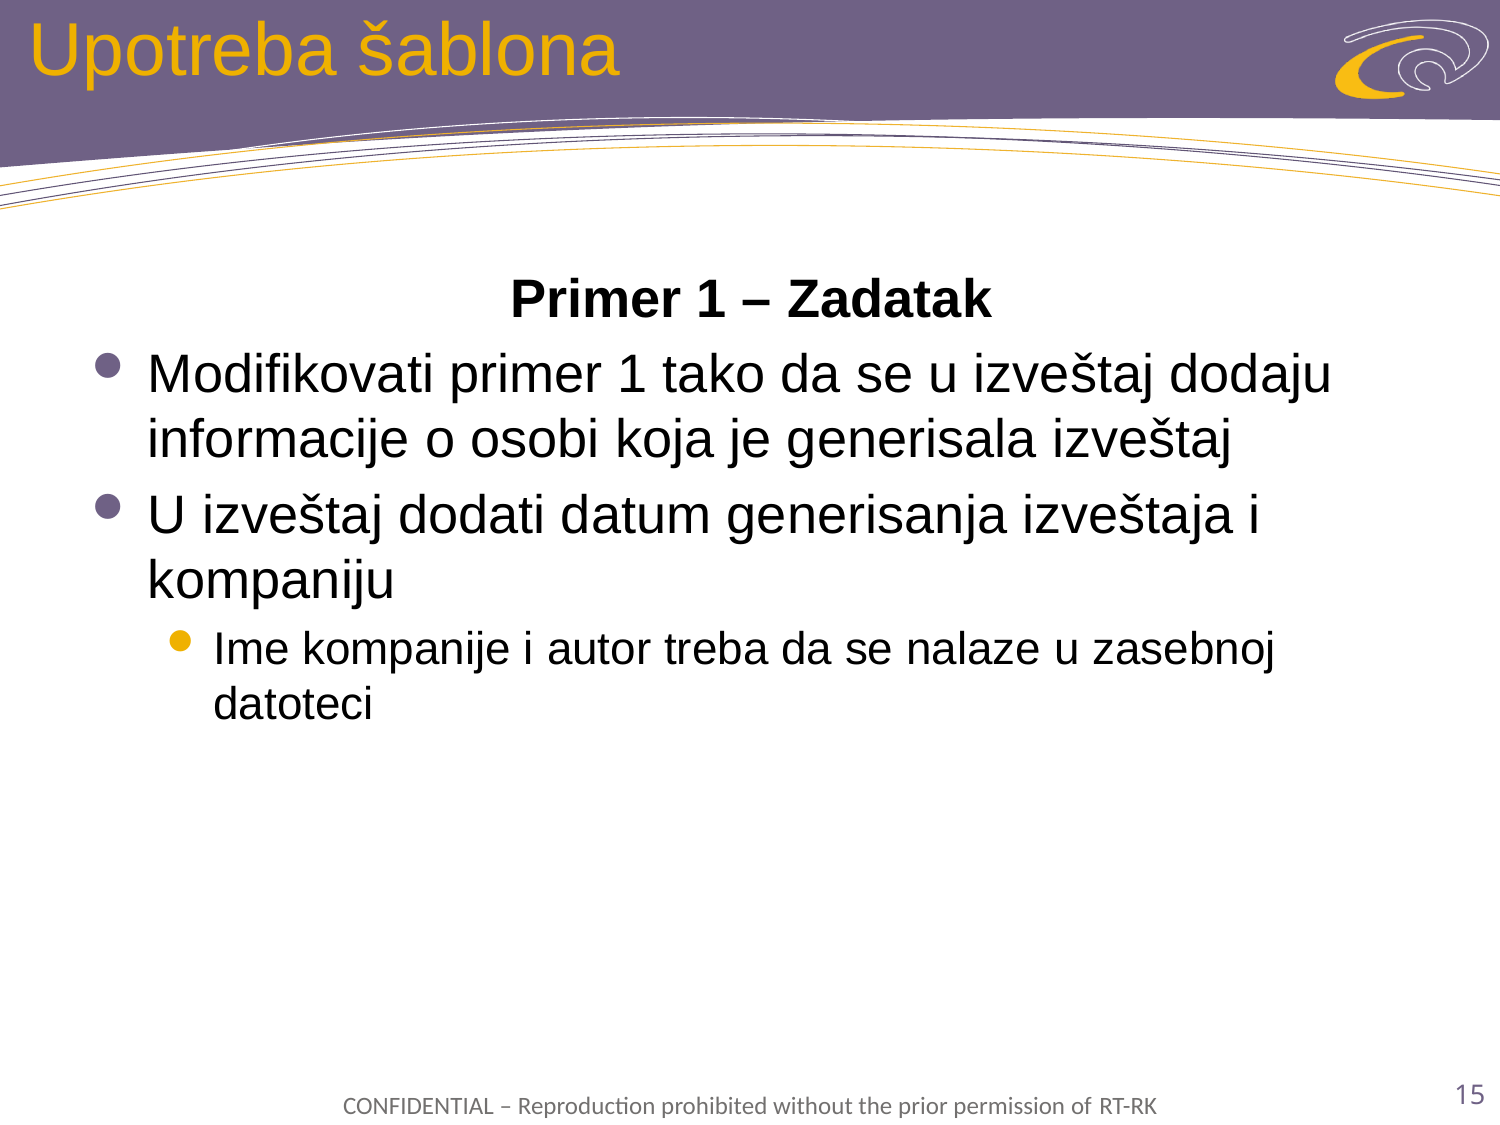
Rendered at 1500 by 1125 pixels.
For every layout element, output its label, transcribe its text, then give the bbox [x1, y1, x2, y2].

picture [1322, 0, 1500, 102]
list Primer 1 – Zadatak Modifikovati primer 1 tako da se u izveštaj dodaju informacije o osobi koja je generisala izveštaj U izveštaj dodati datum generisanja izveštaja i kompaniju Ime kompanije i autor treba da se nalaze u zasebnoj datoteci [76, 255, 1427, 835]
title Upotreba šablona [13, 0, 1313, 119]
